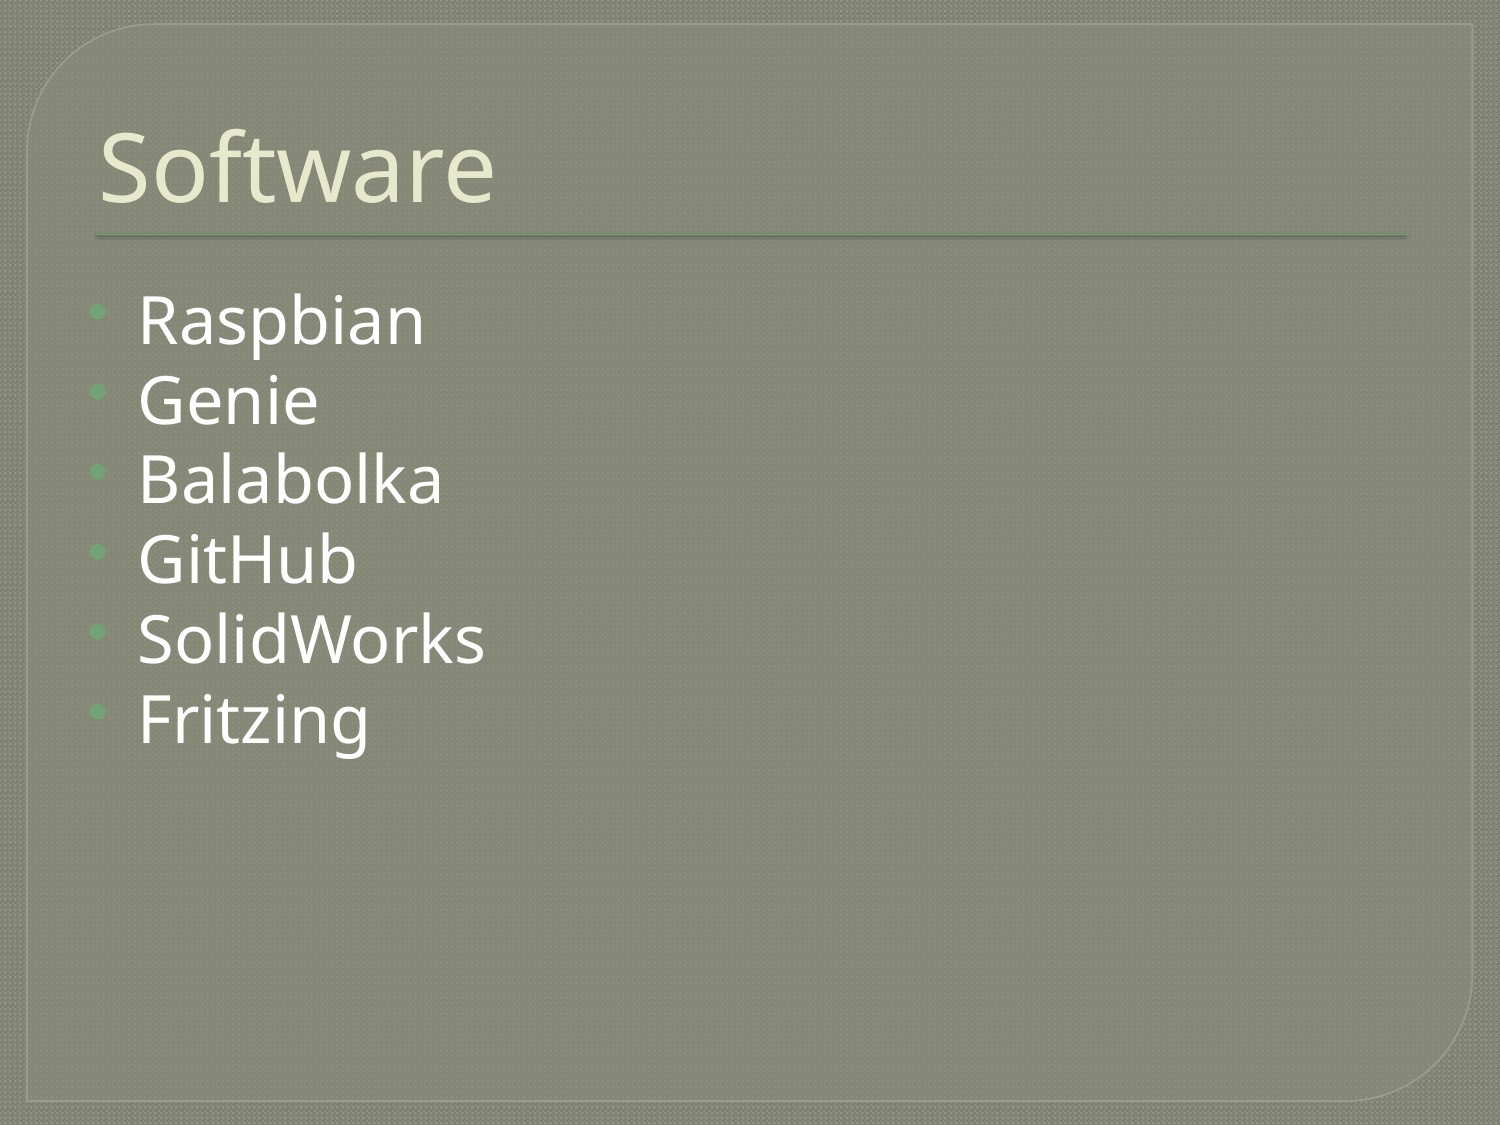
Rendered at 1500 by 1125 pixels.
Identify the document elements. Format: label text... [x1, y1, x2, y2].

list Raspbian Genie Balabolka GitHub SolidWorks Fritzing [75, 270, 1425, 1013]
title Software [75, 41, 1425, 230]
